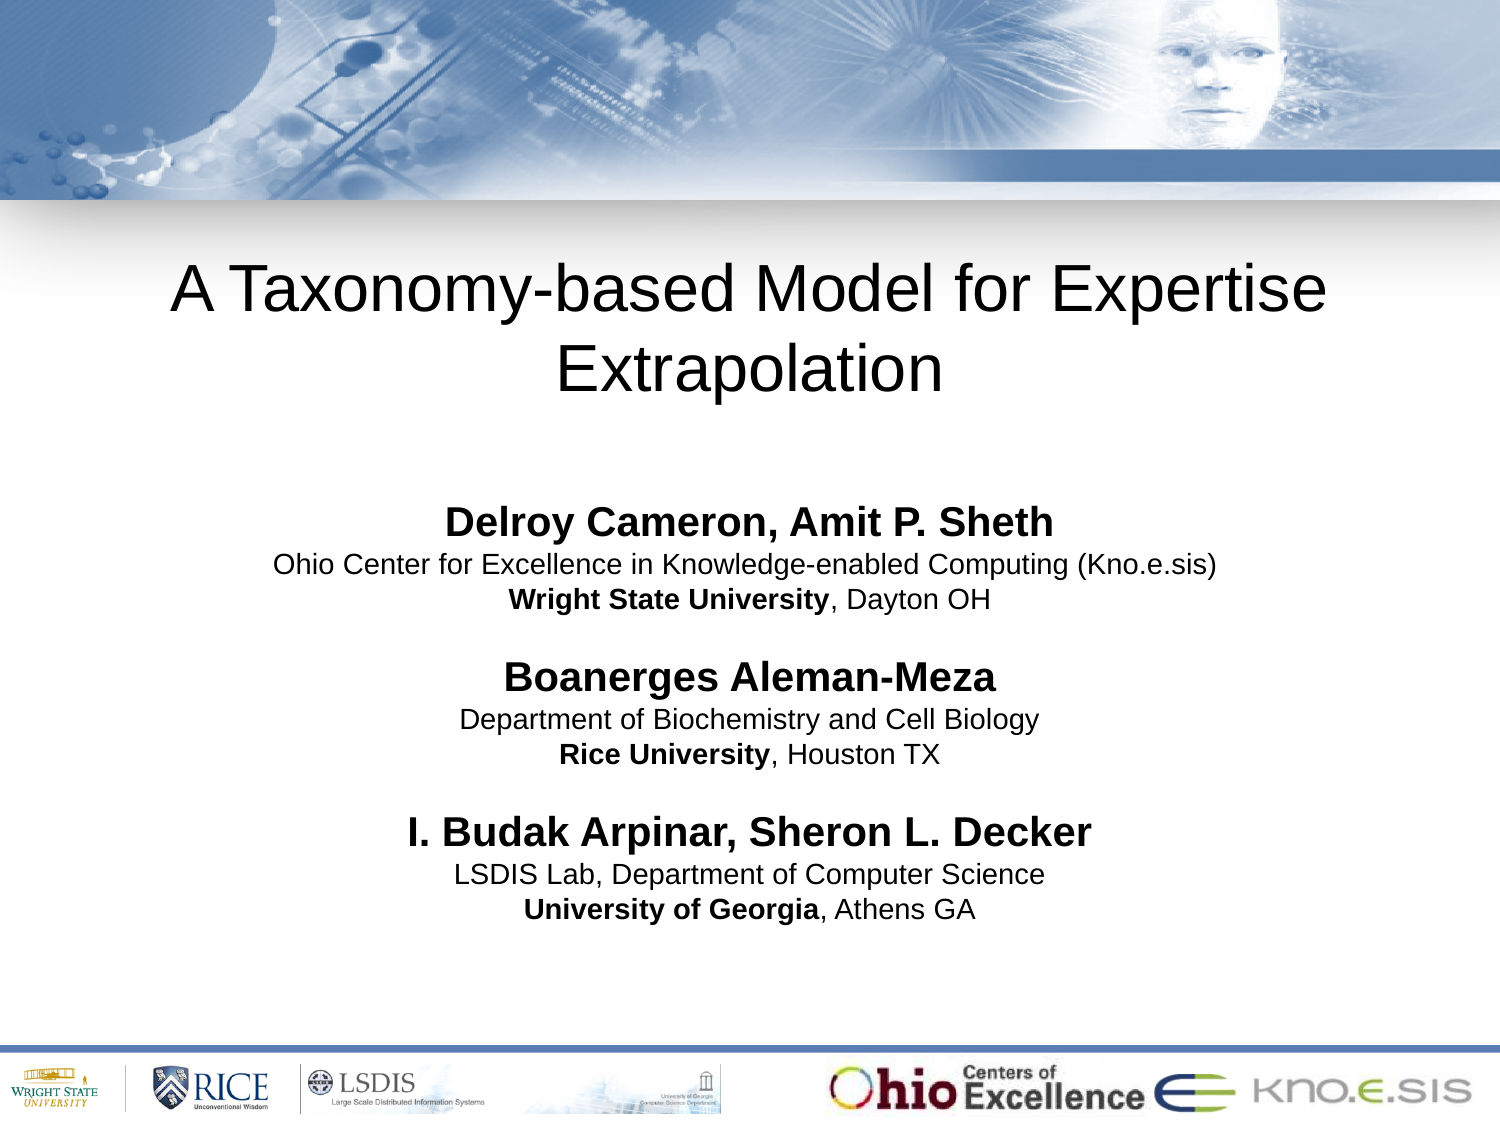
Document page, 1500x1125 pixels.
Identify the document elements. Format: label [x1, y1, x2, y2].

picture [824, 1054, 1153, 1117]
picture [0, 0, 1500, 201]
text_box [0, 208, 1500, 1125]
picture [299, 1064, 721, 1115]
picture [149, 1063, 274, 1116]
